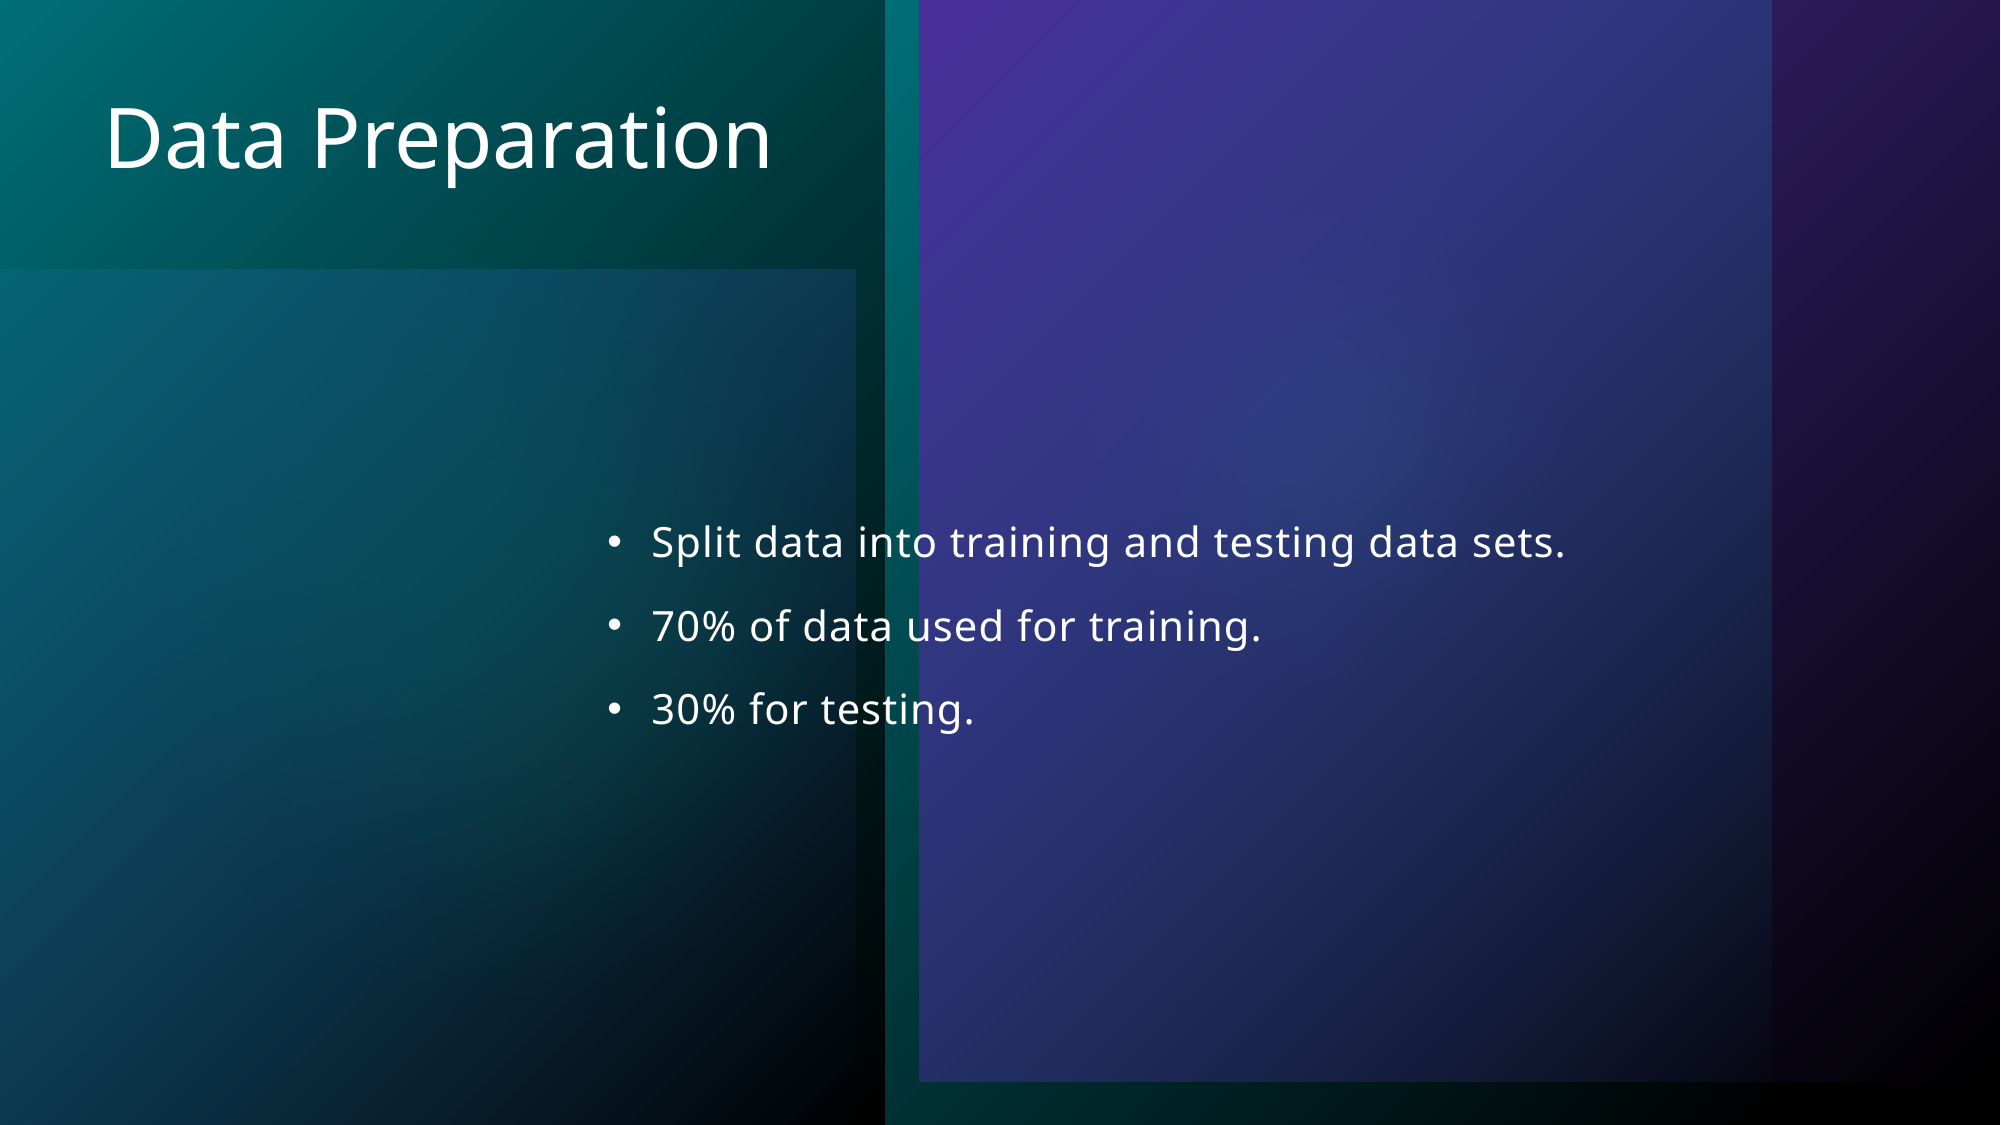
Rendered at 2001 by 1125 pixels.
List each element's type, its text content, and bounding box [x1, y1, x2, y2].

list Split data into training and testing data sets. 70% of data used for training. 30% for testing. [592, 495, 1880, 944]
title Data Preparation [88, 88, 1910, 386]
